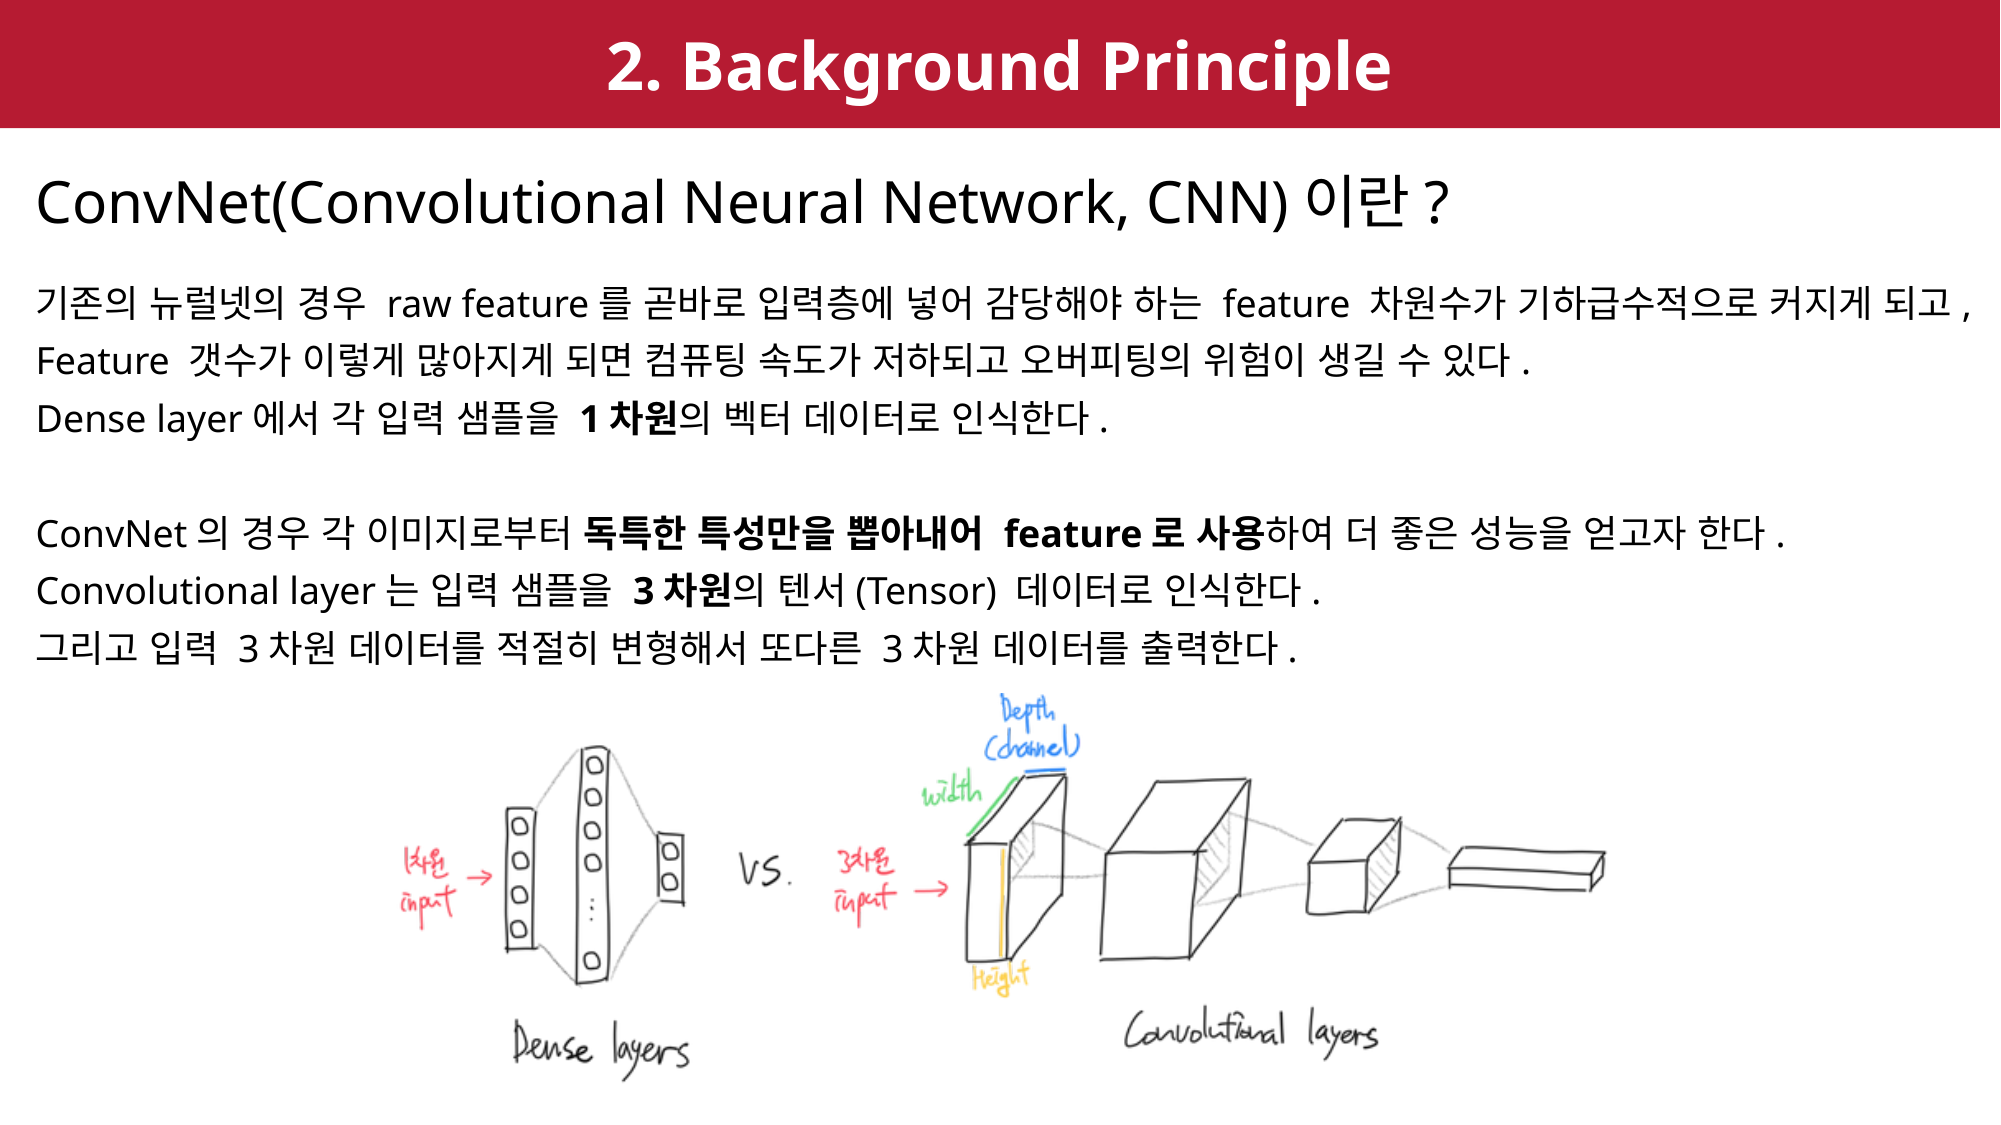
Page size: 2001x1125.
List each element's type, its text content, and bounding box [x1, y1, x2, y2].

picture [367, 693, 1633, 1108]
text_box ConvNet(Convolutional Neural Network, CNN)이란? 기존의 뉴럴넷의 경우 raw feature를 곧바로 입력층에 넣어 감당해야 하는 feature 차원수가 기하급수적으로 커지게 되고, Feature 갯수가 이렇게 많아지게 되면 컴퓨팅 속도가 저하되고 오버피팅의 위험이 생길 수 있다. Dense layer에서 각 입력 샘플을 1차원의 벡터 데이터로 인식한다. ConvNet의 경우 각 이미지로부터 독특한 특성만을 뽑아내어 feature로 사용하여 더 좋은 성능을 얻고자 한다. Convolutional layer는 입력 샘플을 3차원의 텐서(Tensor) 데이터로 인식한다. 그리고 입력 3차원 데이터를 적절히 변형해서 또다른 3차원 데이터를 출력한다. [20, 157, 1982, 678]
title 2. Background Principle [0, 0, 2000, 129]
